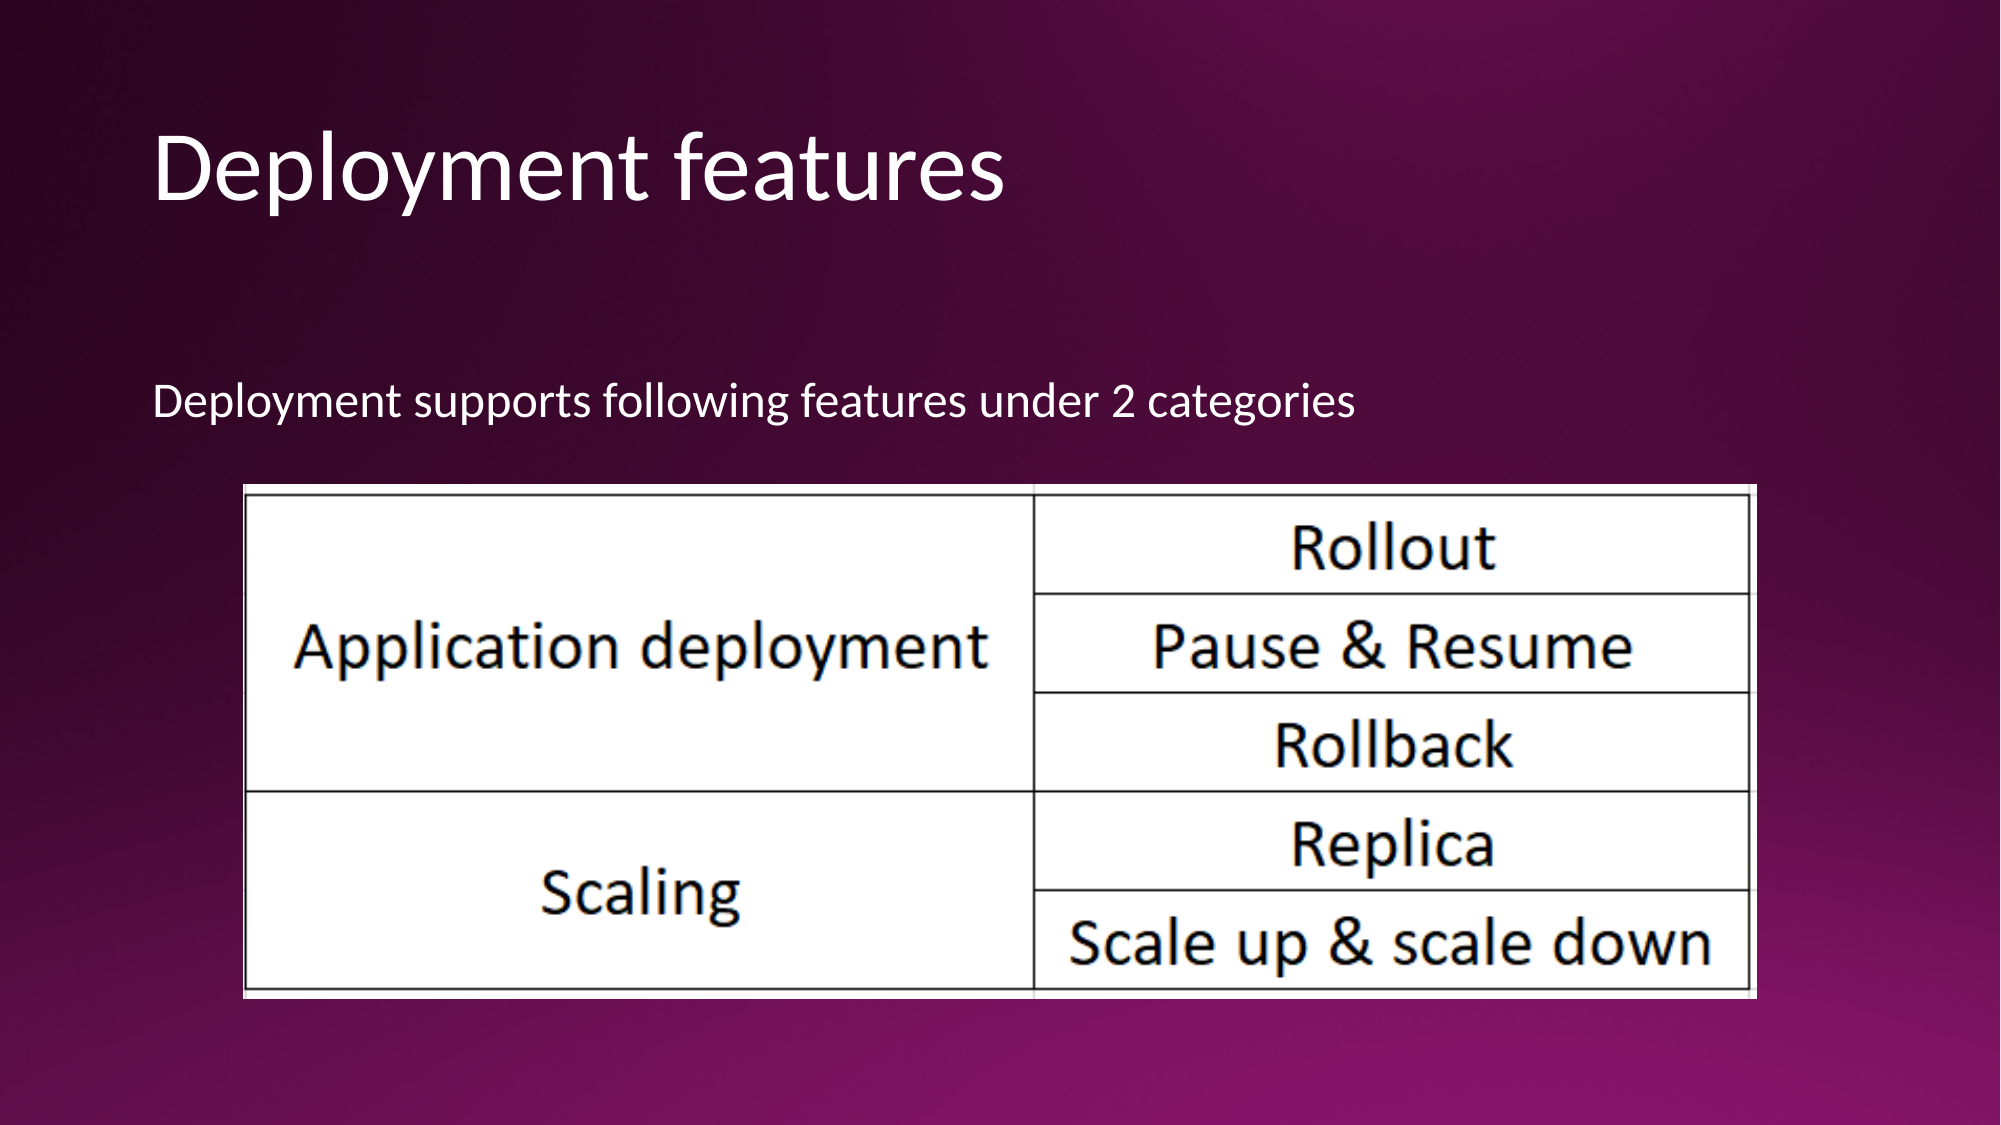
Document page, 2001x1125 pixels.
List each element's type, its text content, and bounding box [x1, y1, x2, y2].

list Deployment supports following features under 2 categories [137, 299, 1912, 1088]
title Deployment features [137, 59, 1151, 278]
picture [0, 0, 2001, 1125]
